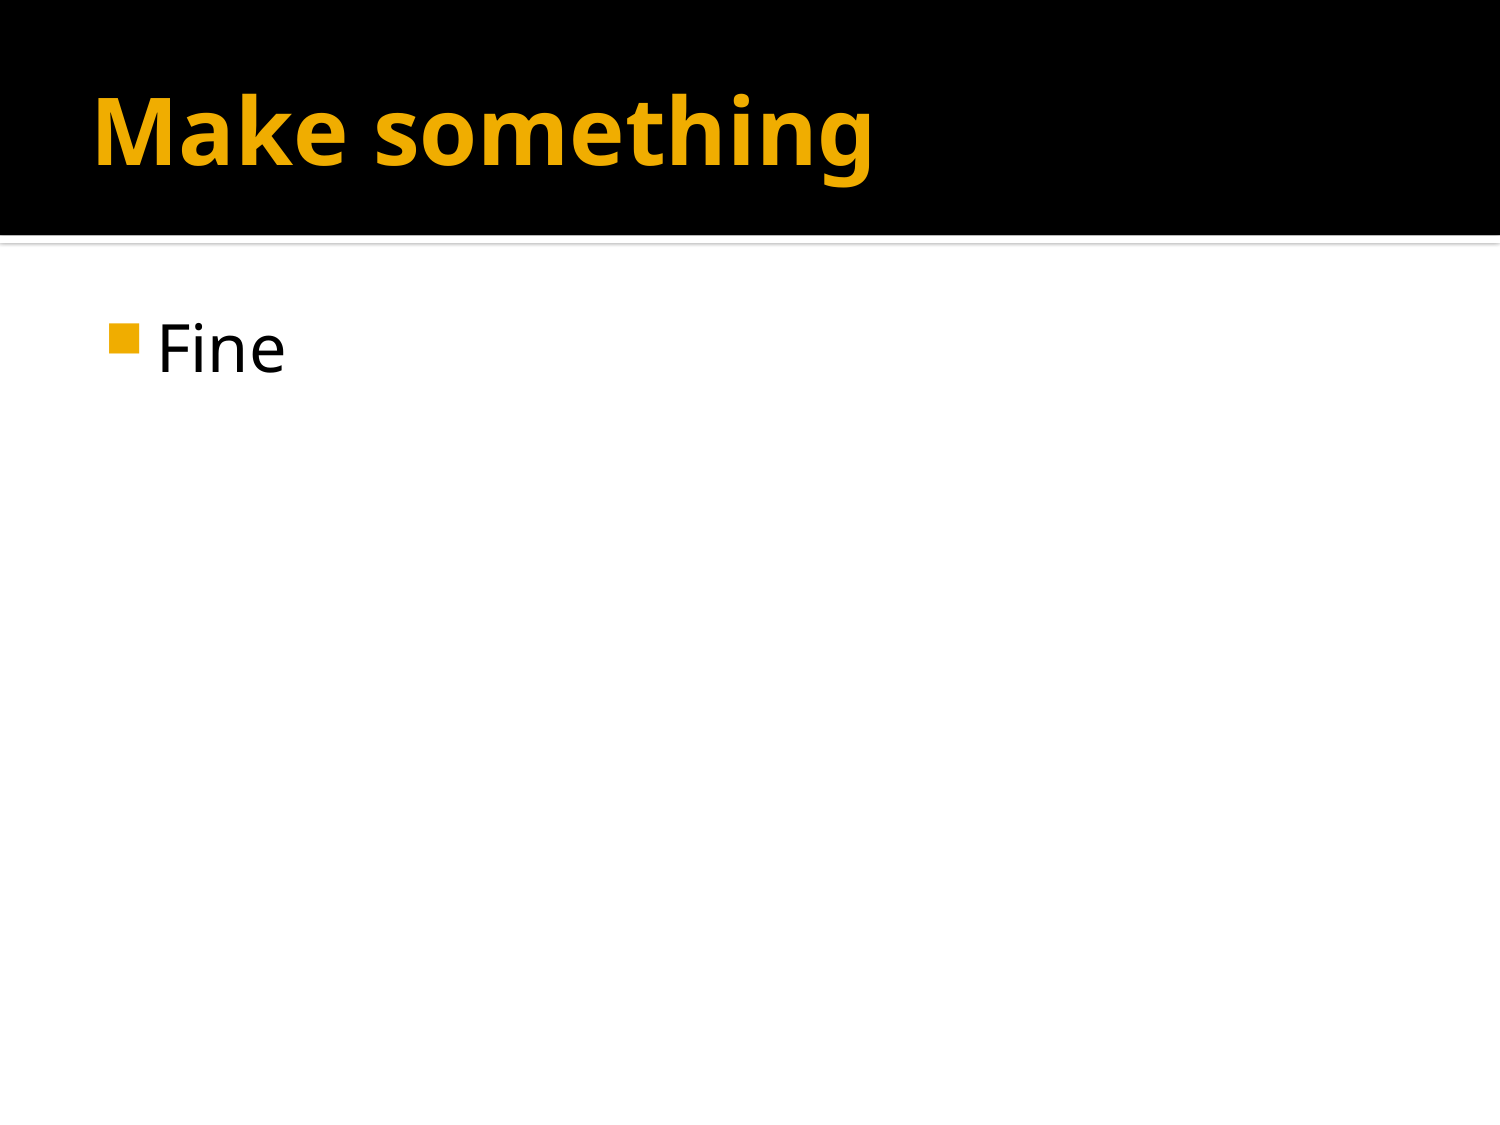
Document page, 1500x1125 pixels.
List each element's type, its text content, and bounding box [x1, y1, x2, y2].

title Make something [75, 25, 1425, 231]
list Fine [75, 291, 1425, 1050]
